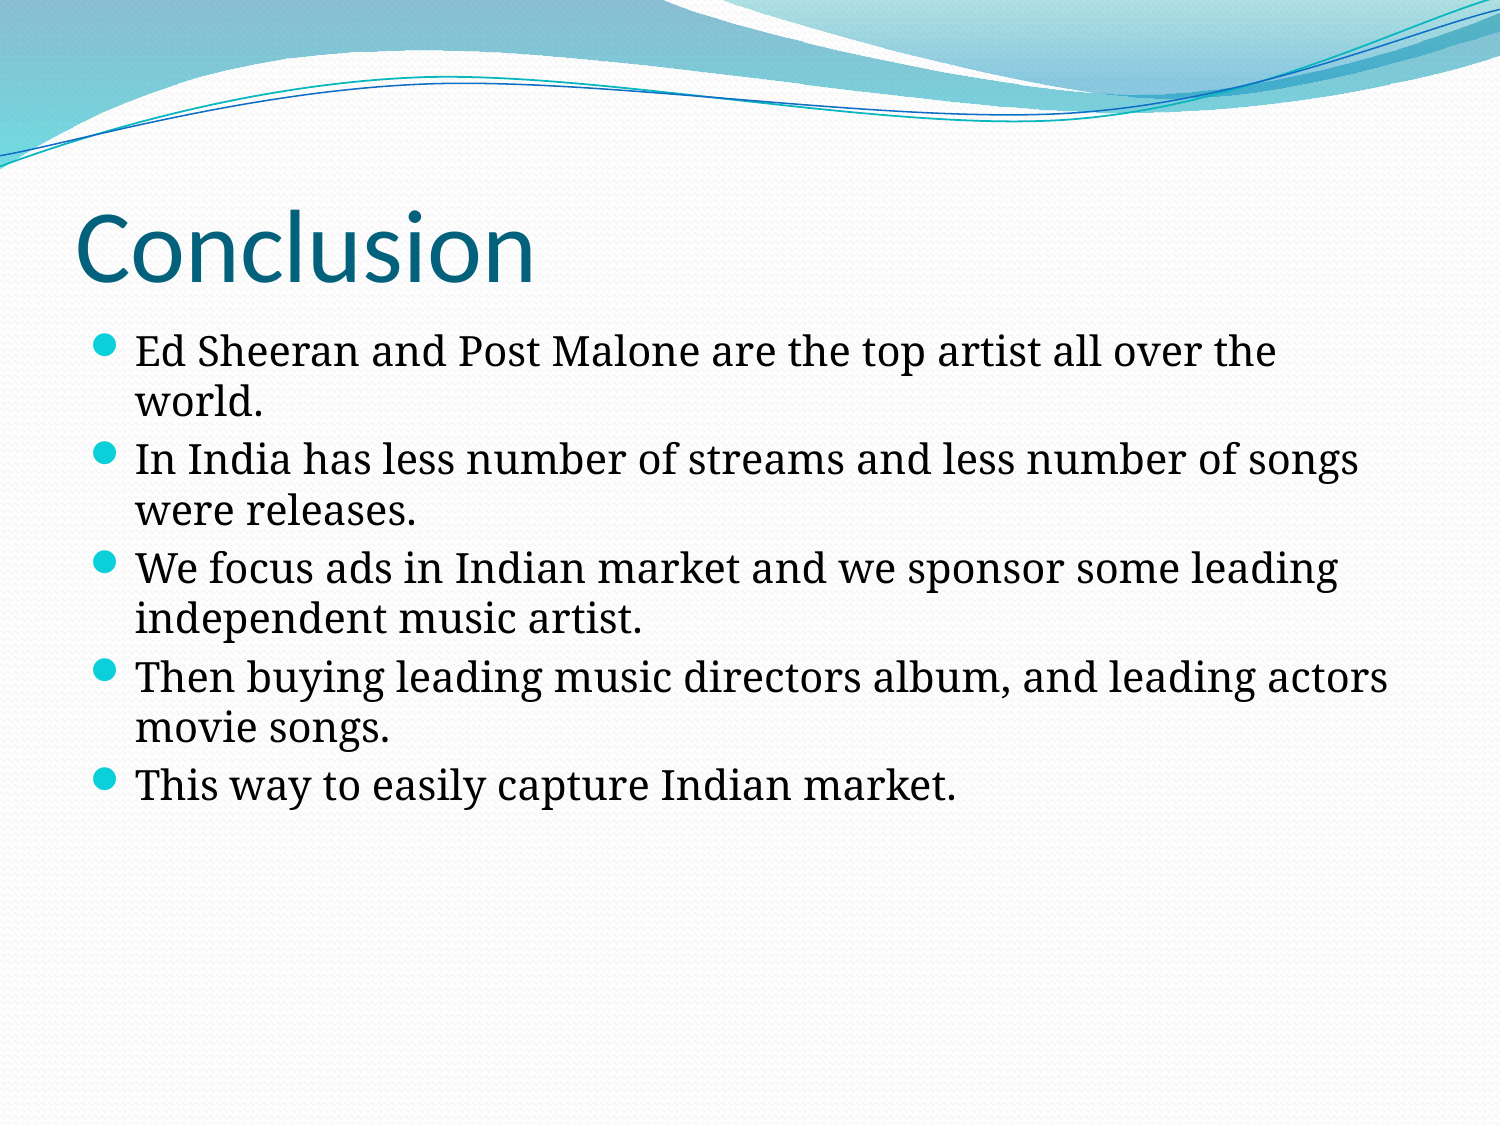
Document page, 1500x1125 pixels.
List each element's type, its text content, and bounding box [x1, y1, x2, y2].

title Conclusion [75, 115, 1425, 303]
list Ed Sheeran and Post Malone are the top artist all over the world. In India has less number of streams and less number of songs were releases. We focus ads in Indian market and we sponsor some leading independent music artist. Then buying leading music directors album, and leading actors movie songs. This way to easily capture Indian market. [75, 317, 1425, 1038]
